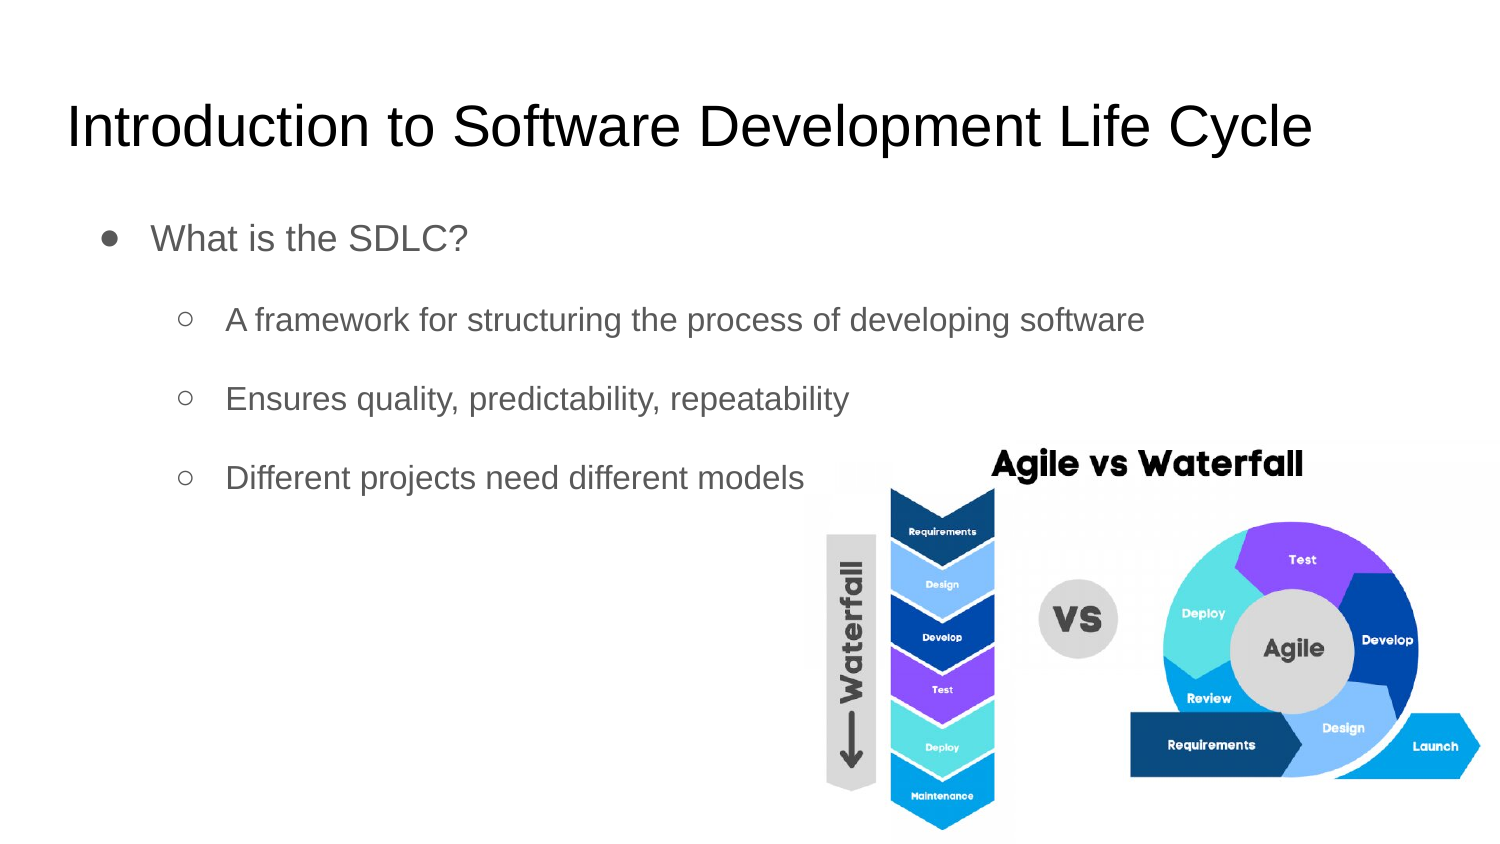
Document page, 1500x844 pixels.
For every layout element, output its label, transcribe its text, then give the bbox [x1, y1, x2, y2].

list What is the SDLC? A framework for structuring the process of developing software Ensures quality, predictability, repeatability Different projects need different models [60, 192, 1168, 750]
picture [804, 440, 1500, 844]
title Introduction to Software Development Life Cycle [51, 72, 1449, 167]
